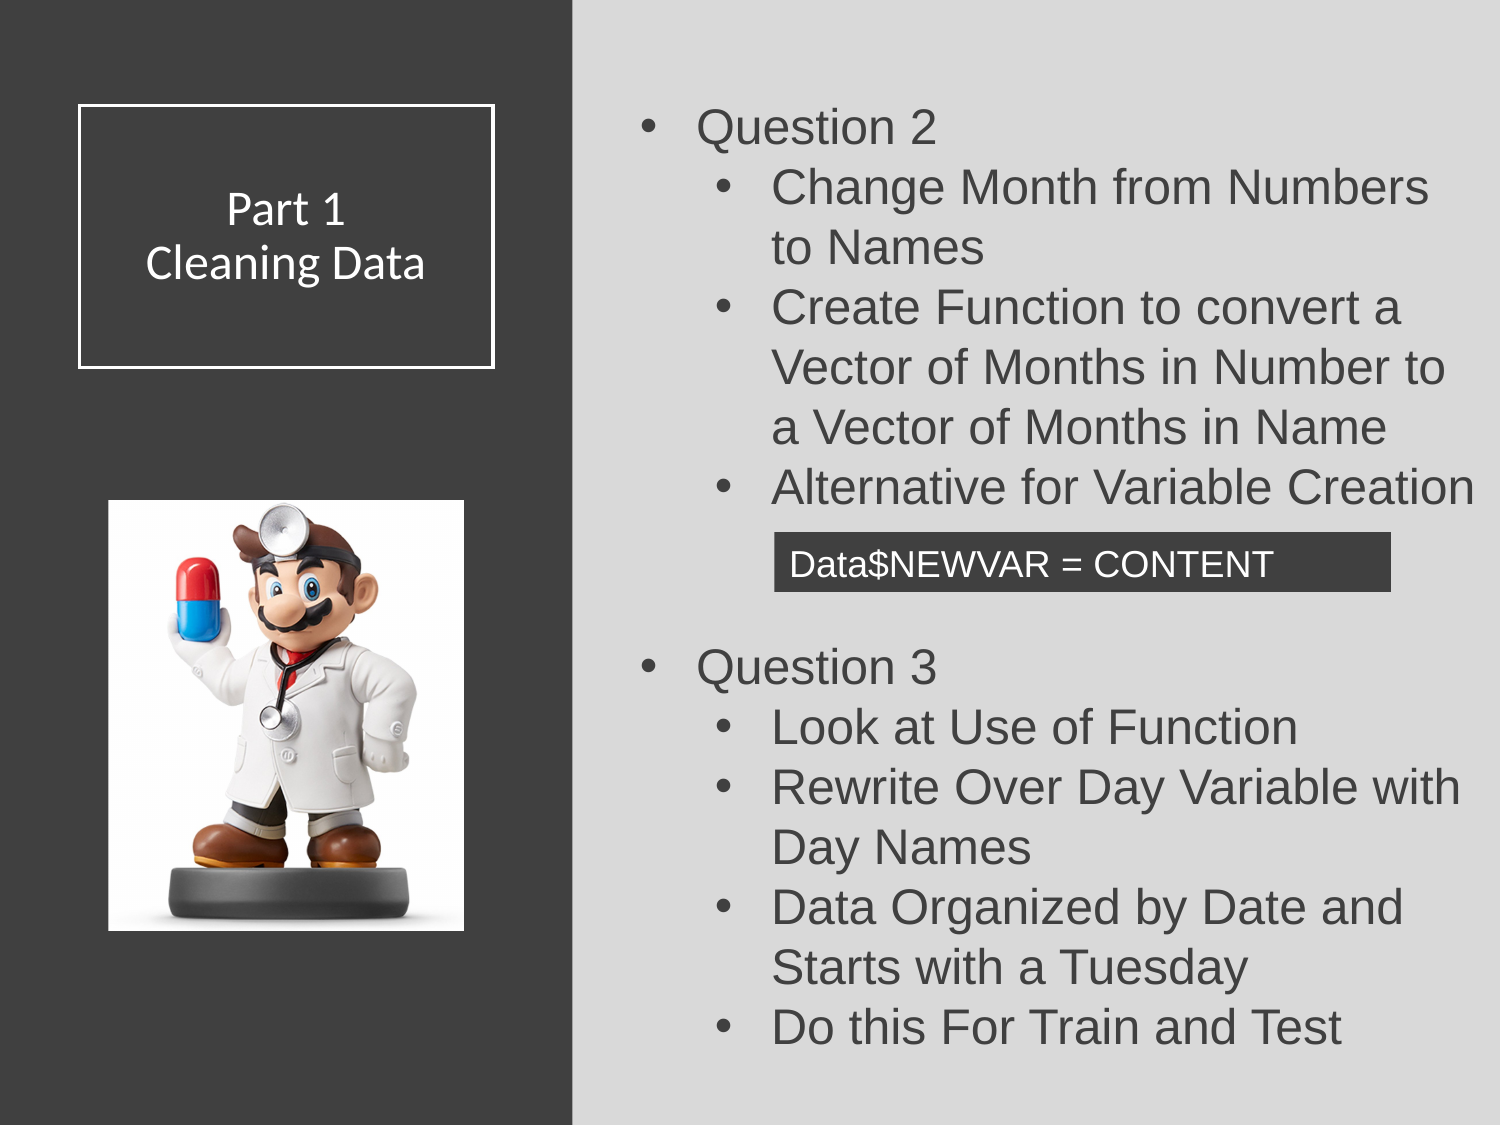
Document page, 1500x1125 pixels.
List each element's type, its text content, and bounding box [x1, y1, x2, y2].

text_box Data$NEWVAR = CONTENT [774, 532, 1391, 592]
title Part 1 Cleaning Data [78, 105, 494, 368]
picture [107, 499, 465, 931]
text_box Question 2 Change Month from Numbers to Names Create Function to convert a Vector of Months in Number to a Vector of Months in Name Alternative for Variable Creation Question 3 Look at Use of Function Rewrite Over Day Variable with Day Names Data Organized by Date and Starts with a Tuesday Do this For Train and Test [624, 87, 1500, 1063]
text_box [0, 0, 573, 1125]
